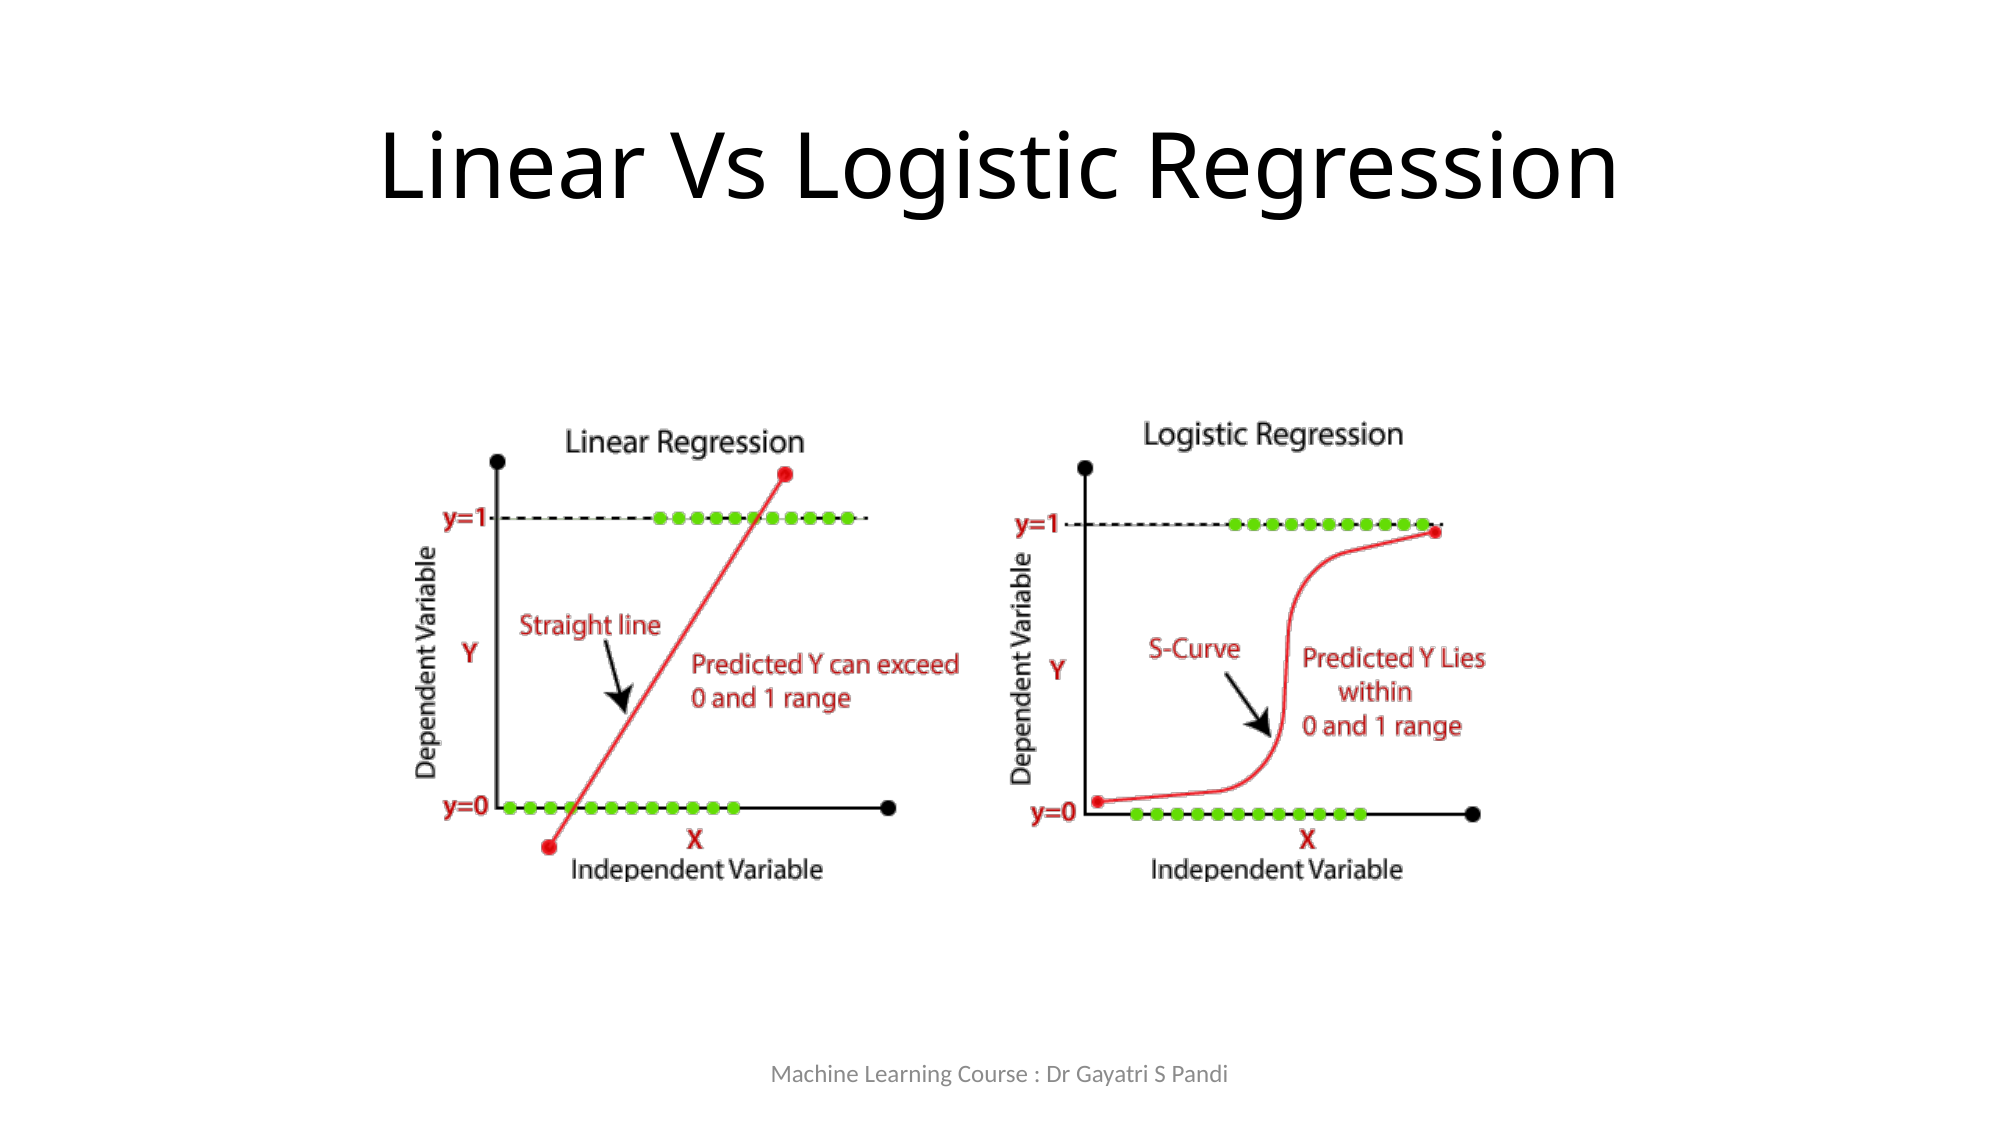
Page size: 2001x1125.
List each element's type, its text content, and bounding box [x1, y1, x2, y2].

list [415, 412, 1509, 882]
footer Machine Learning Course : Dr Gayatri S Pandi [662, 1042, 1338, 1103]
title Linear Vs Logistic Regression [137, 59, 1863, 278]
